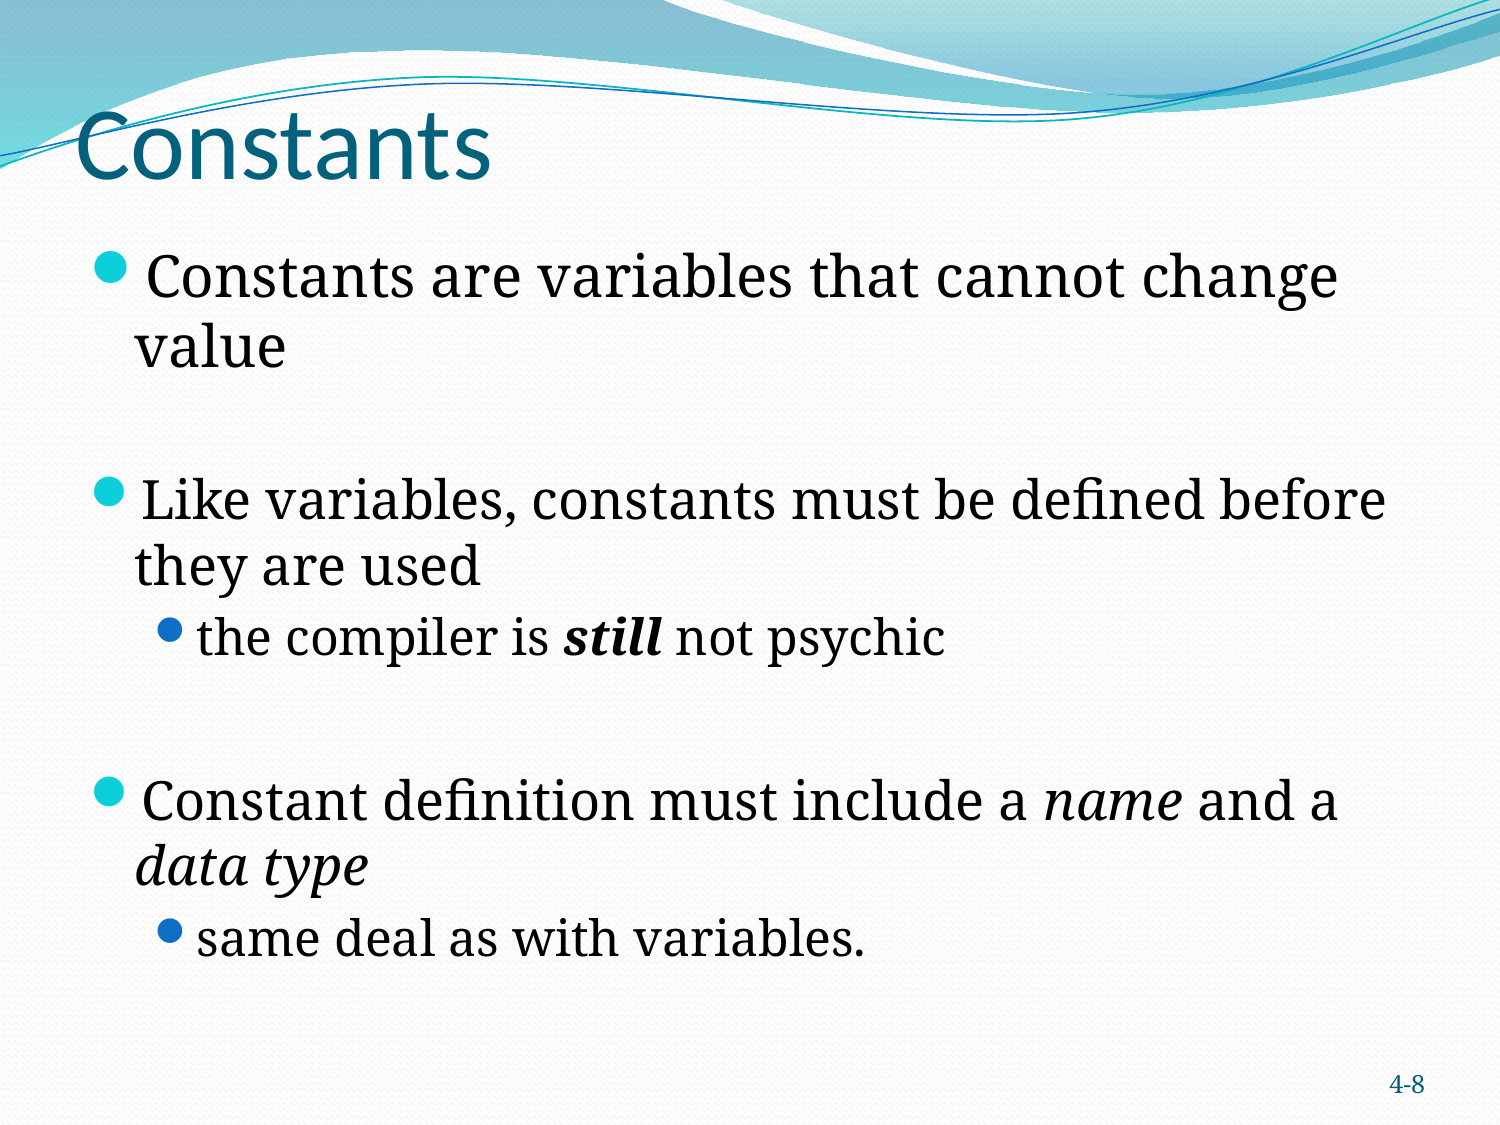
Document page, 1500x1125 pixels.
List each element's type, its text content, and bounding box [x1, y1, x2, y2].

title Constants [75, 12, 1438, 200]
list Constants are variables that cannot change value Like variables, constants must be defined before they are used the compiler is still not psychic Constant definition must include a name and a data type same deal as with variables. [75, 231, 1425, 1038]
slide_number 4-8 [1299, 1042, 1425, 1103]
